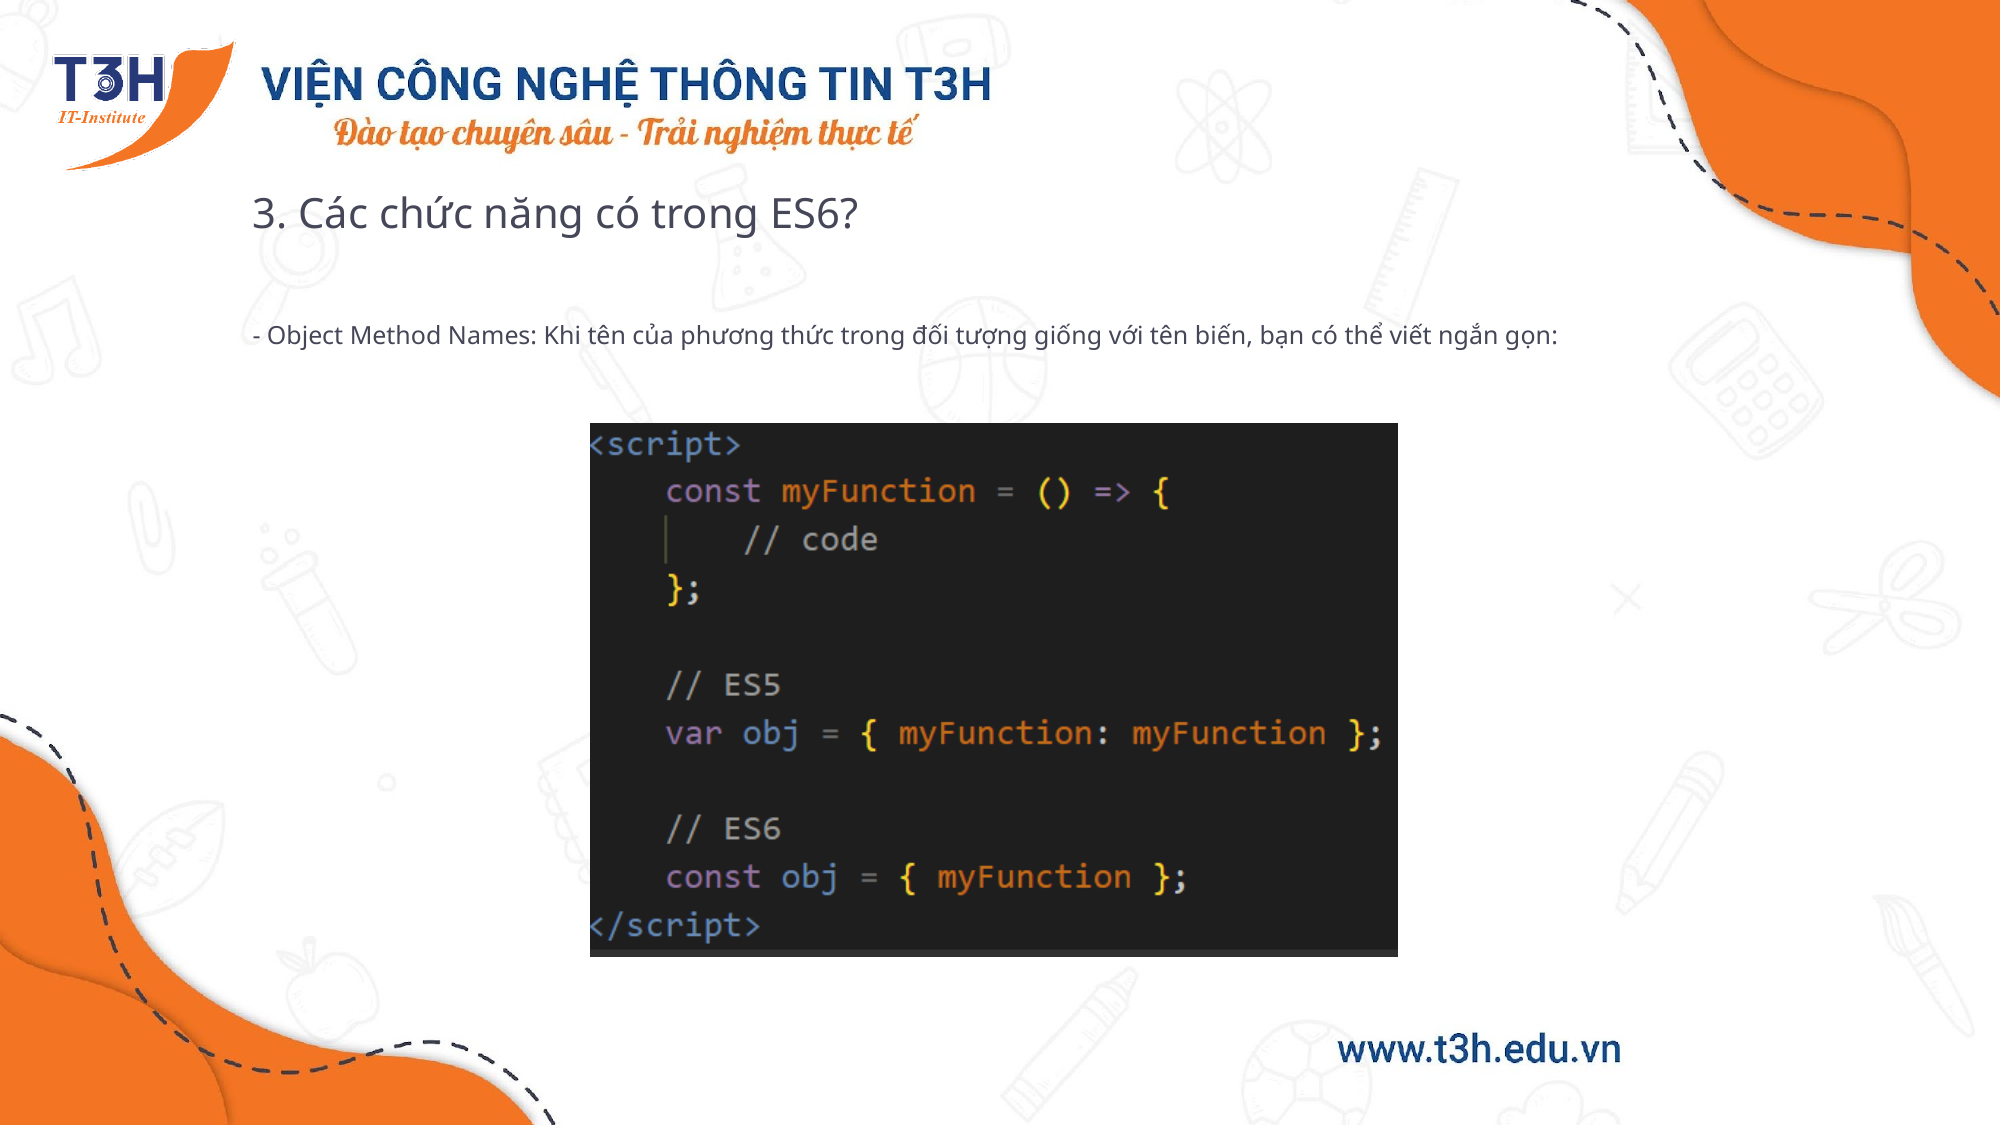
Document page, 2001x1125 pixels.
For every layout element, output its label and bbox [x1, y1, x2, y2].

text_box [351, 257, 484, 376]
picture [0, 0, 2000, 1125]
